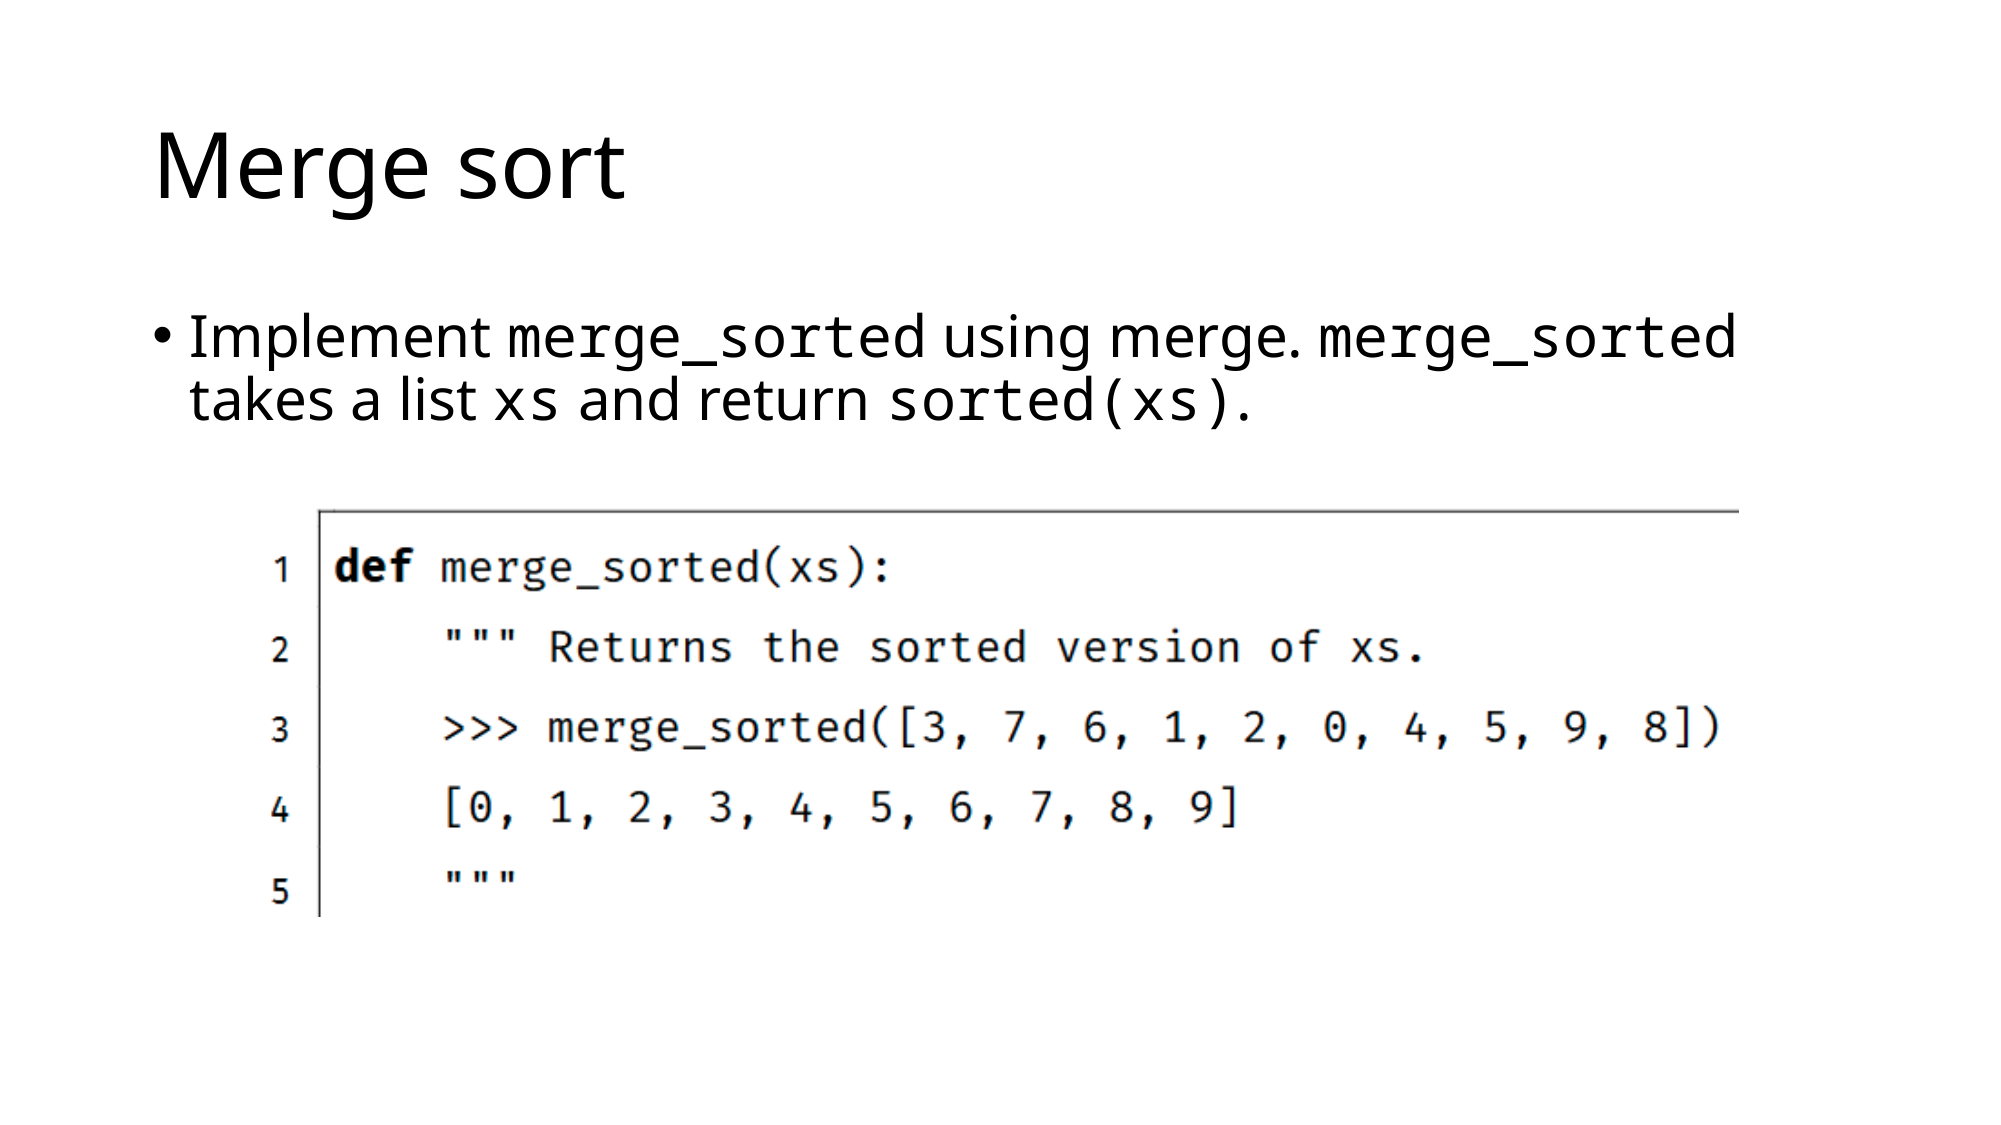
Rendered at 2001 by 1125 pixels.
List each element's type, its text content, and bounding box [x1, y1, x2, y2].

title Merge sort [137, 59, 1863, 278]
picture [261, 495, 1739, 918]
list Implement merge_sorted using merge. merge_sorted takes a list xs and return sorted(xs). [137, 299, 1863, 1014]
